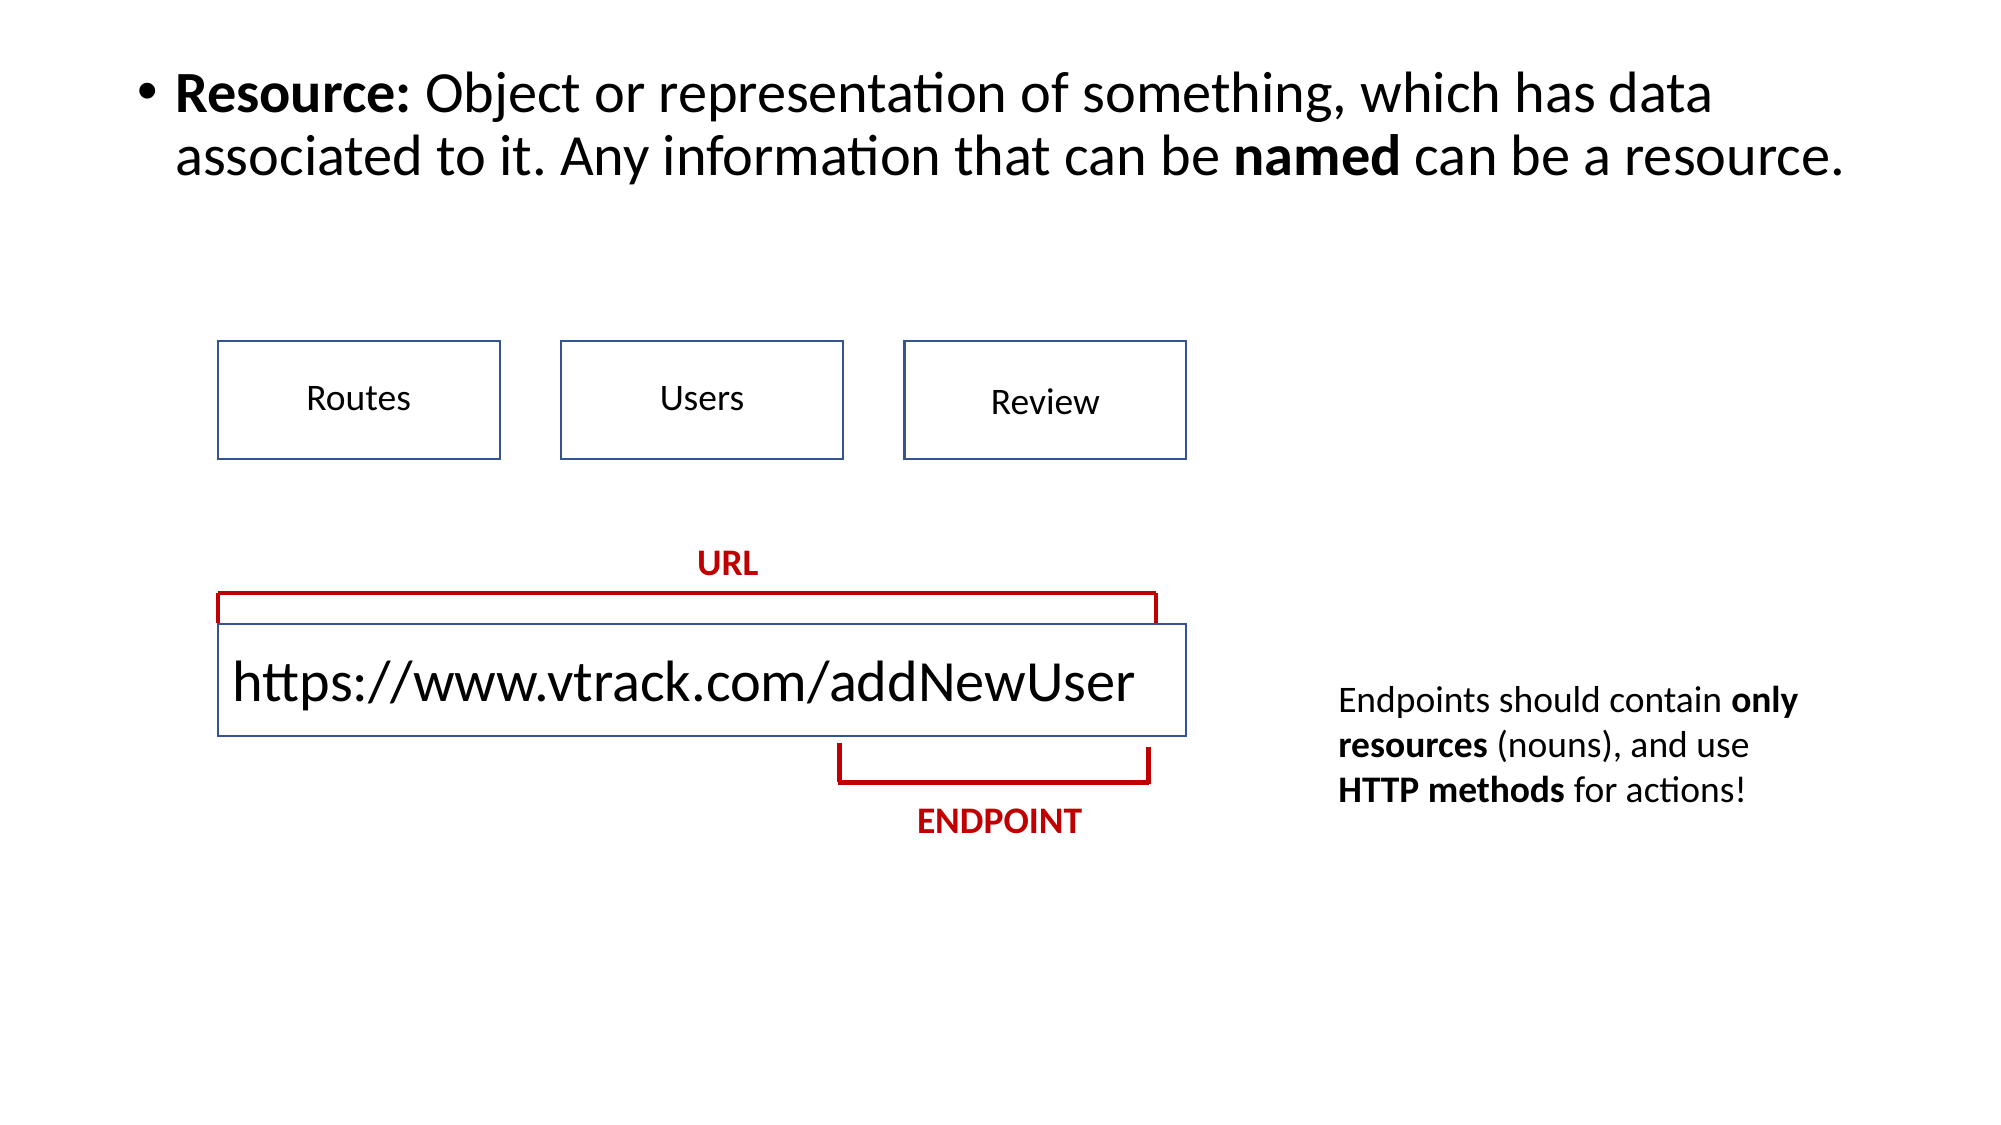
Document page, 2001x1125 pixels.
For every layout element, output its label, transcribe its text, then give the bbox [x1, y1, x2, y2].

text_box Routes [291, 365, 427, 425]
text_box URL [682, 593, 782, 636]
text_box [217, 340, 501, 460]
text_box Users [645, 365, 760, 425]
text_box Endpoints should contain only resources (nouns), and use HTTP methods for actions! [1323, 622, 1844, 862]
text_box https://www.vtrack.com/addNewUser [218, 636, 1246, 781]
text_box ENDPOINT [902, 788, 1098, 849]
text_box [782, 623, 1187, 636]
text_box Review [976, 369, 1115, 430]
text_box [560, 340, 844, 460]
text_box [217, 623, 682, 737]
text_box [903, 340, 1187, 460]
list Resource: Object or representation of something, which has data associated to it. Any information that can be named can be a resource. [122, 54, 1863, 1014]
text_box URL [682, 530, 782, 592]
